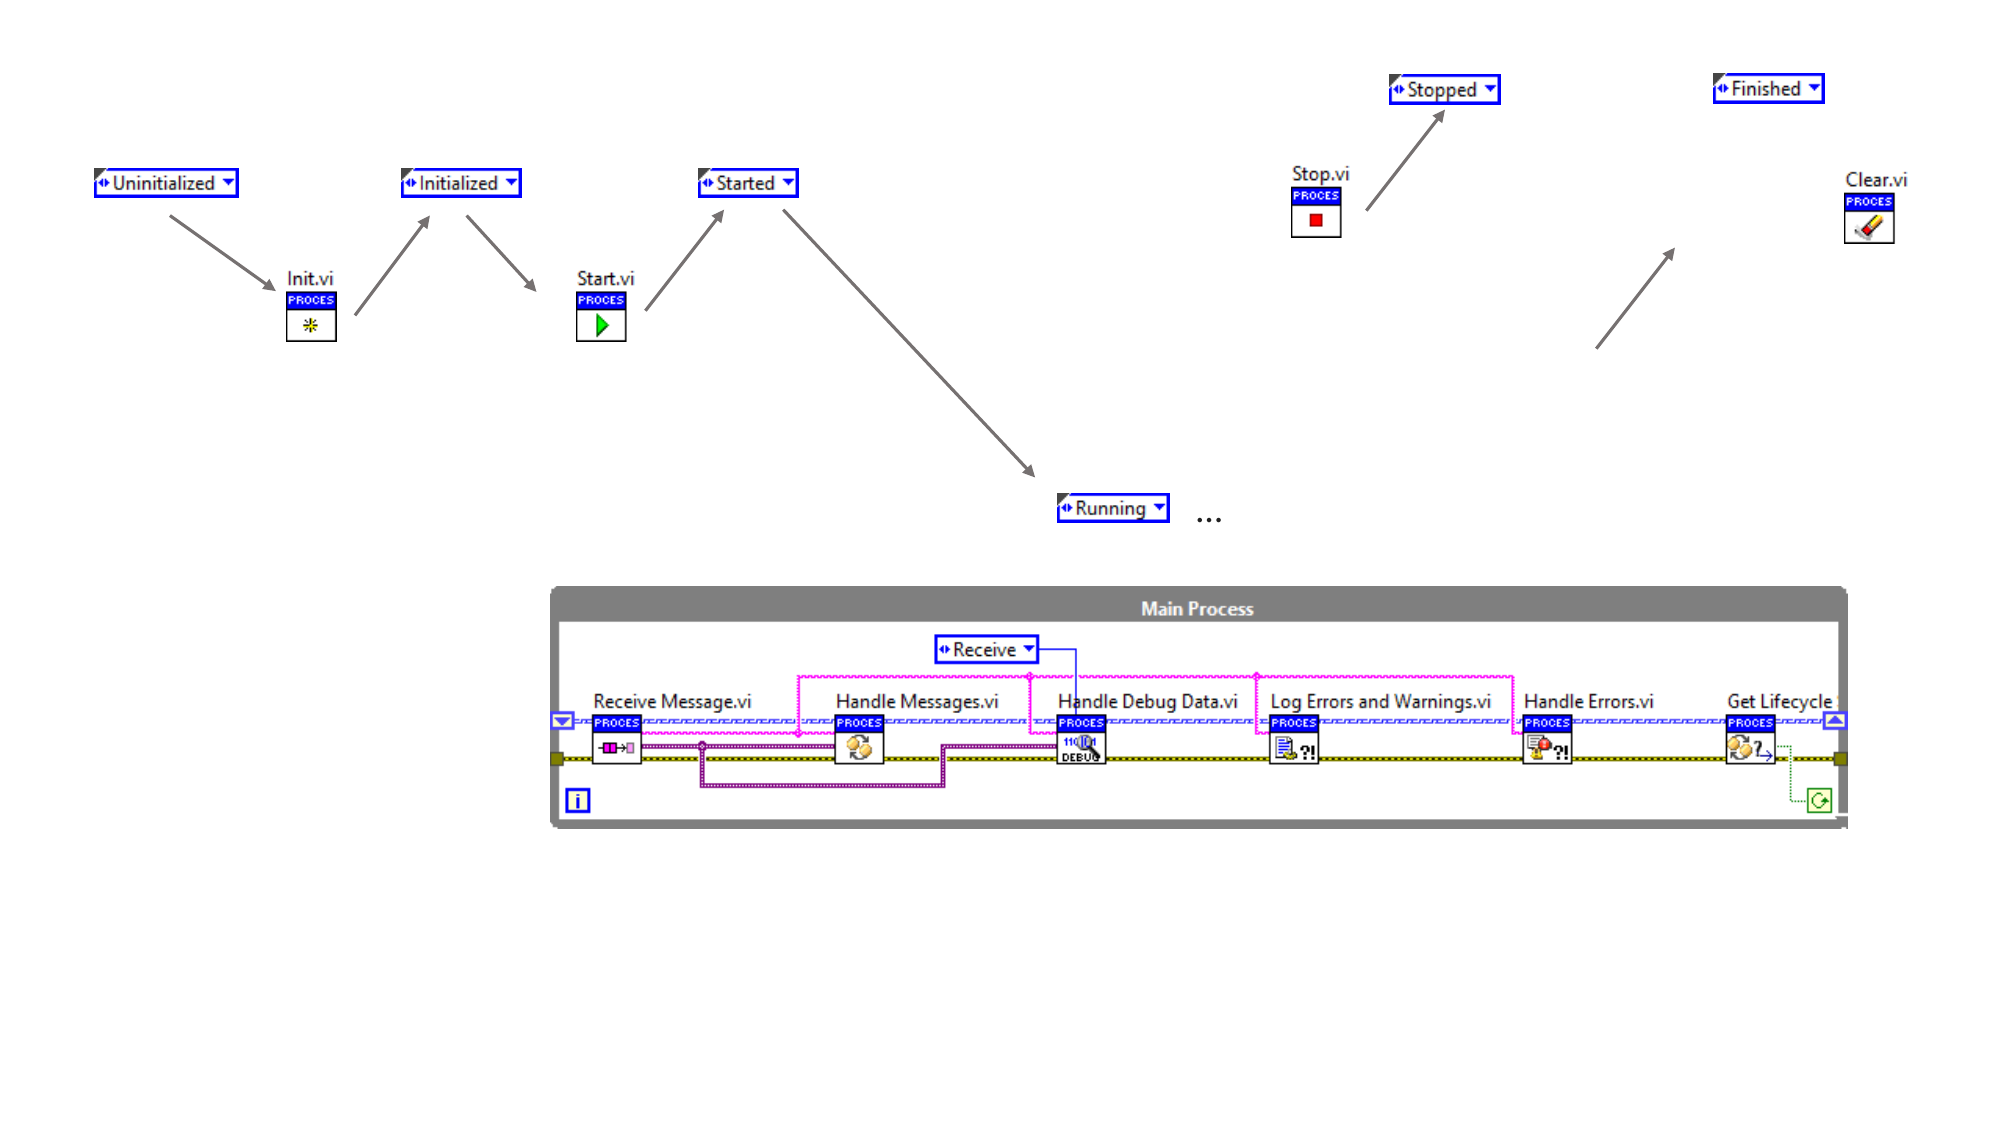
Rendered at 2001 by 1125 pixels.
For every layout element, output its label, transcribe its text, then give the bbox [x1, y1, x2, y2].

picture [1291, 160, 1353, 238]
picture [550, 586, 1848, 830]
picture [1389, 74, 1501, 105]
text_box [169, 215, 276, 292]
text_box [466, 215, 537, 292]
picture [1844, 166, 1911, 244]
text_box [645, 209, 725, 311]
text_box … [1181, 477, 1238, 538]
picture [698, 168, 799, 198]
picture [94, 168, 239, 198]
picture [401, 168, 522, 198]
picture [1713, 73, 1825, 104]
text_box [1596, 247, 1675, 349]
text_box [783, 209, 1036, 478]
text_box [354, 215, 430, 316]
picture [576, 265, 638, 342]
picture [286, 265, 337, 342]
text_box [1366, 109, 1445, 211]
picture [1057, 493, 1170, 524]
